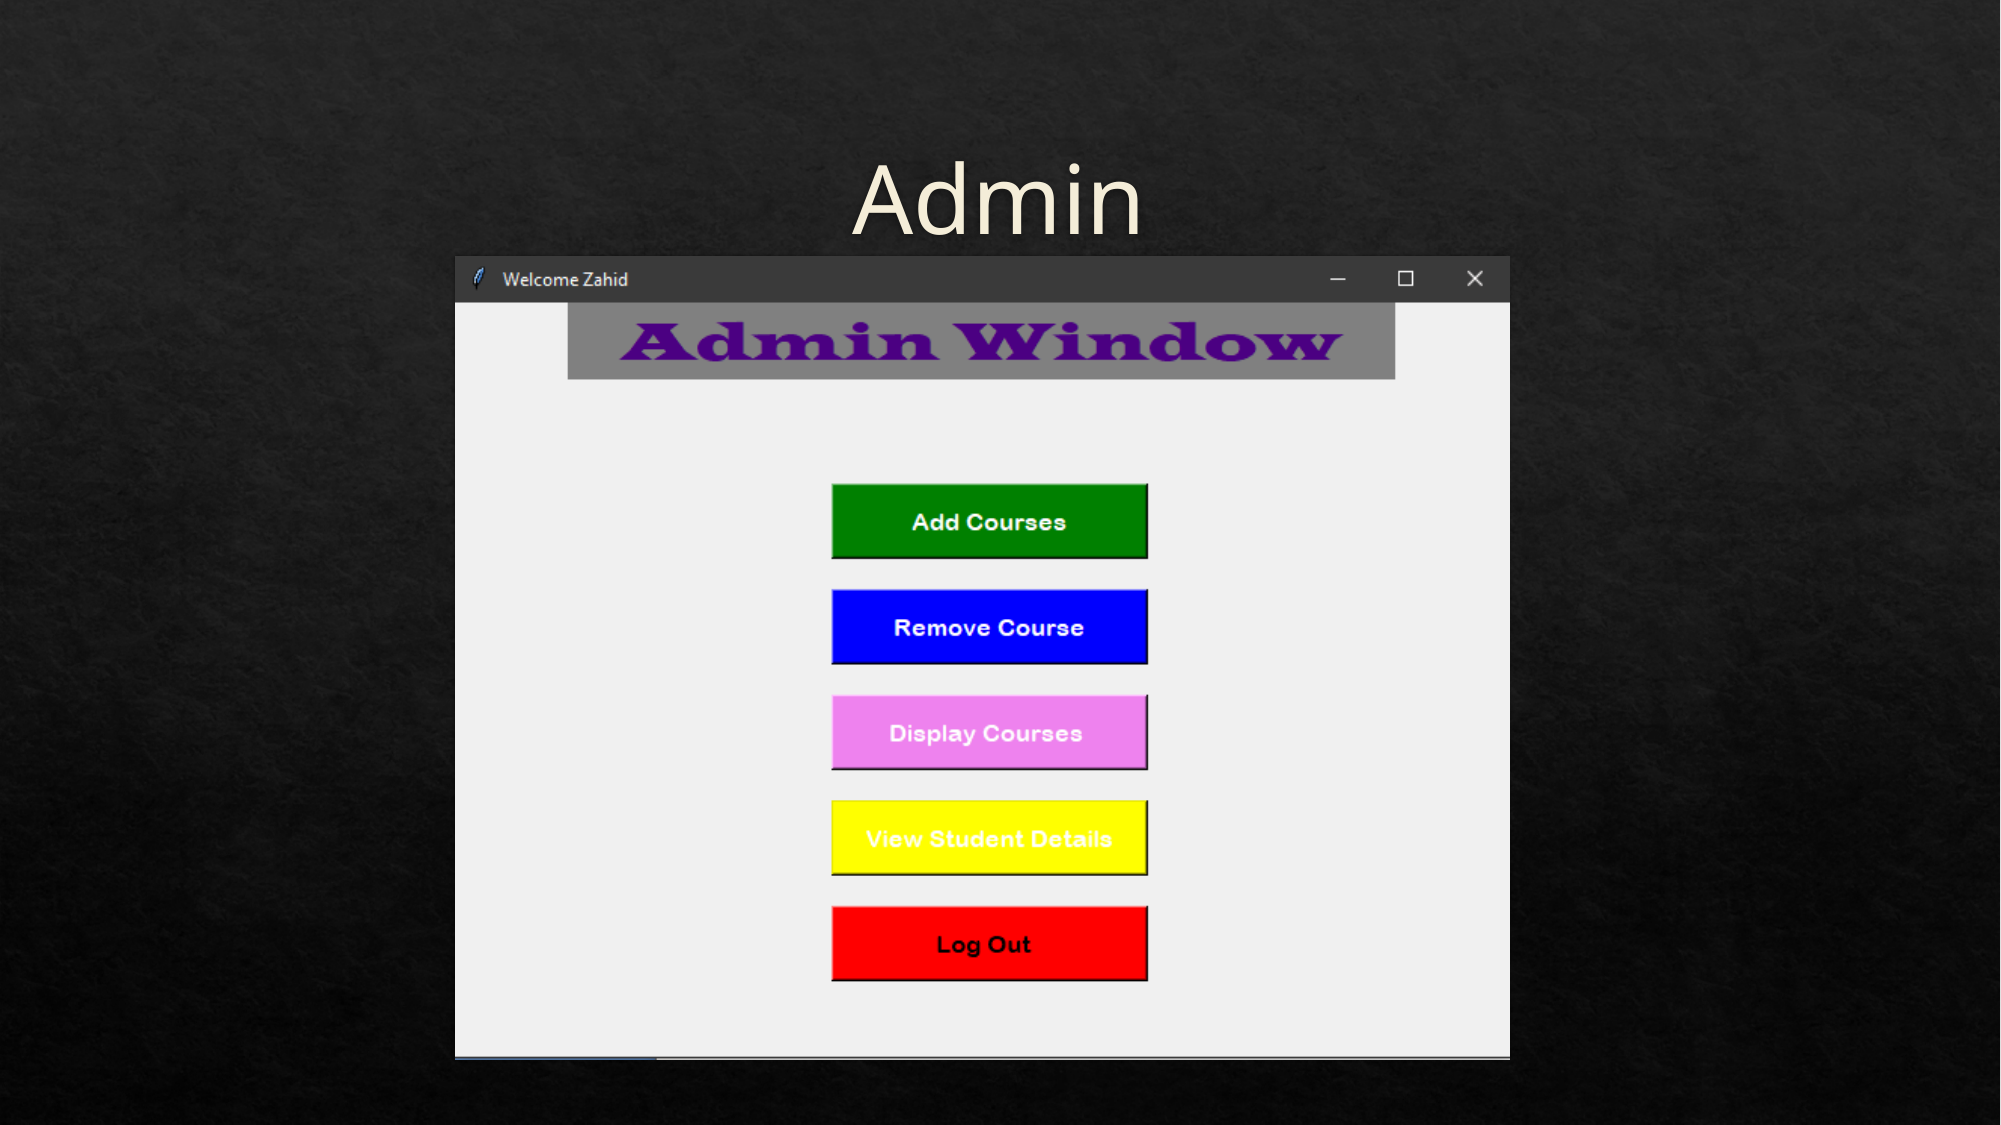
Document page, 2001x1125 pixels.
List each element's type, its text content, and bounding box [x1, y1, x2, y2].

title Admin [149, 99, 1849, 307]
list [455, 256, 1510, 1060]
